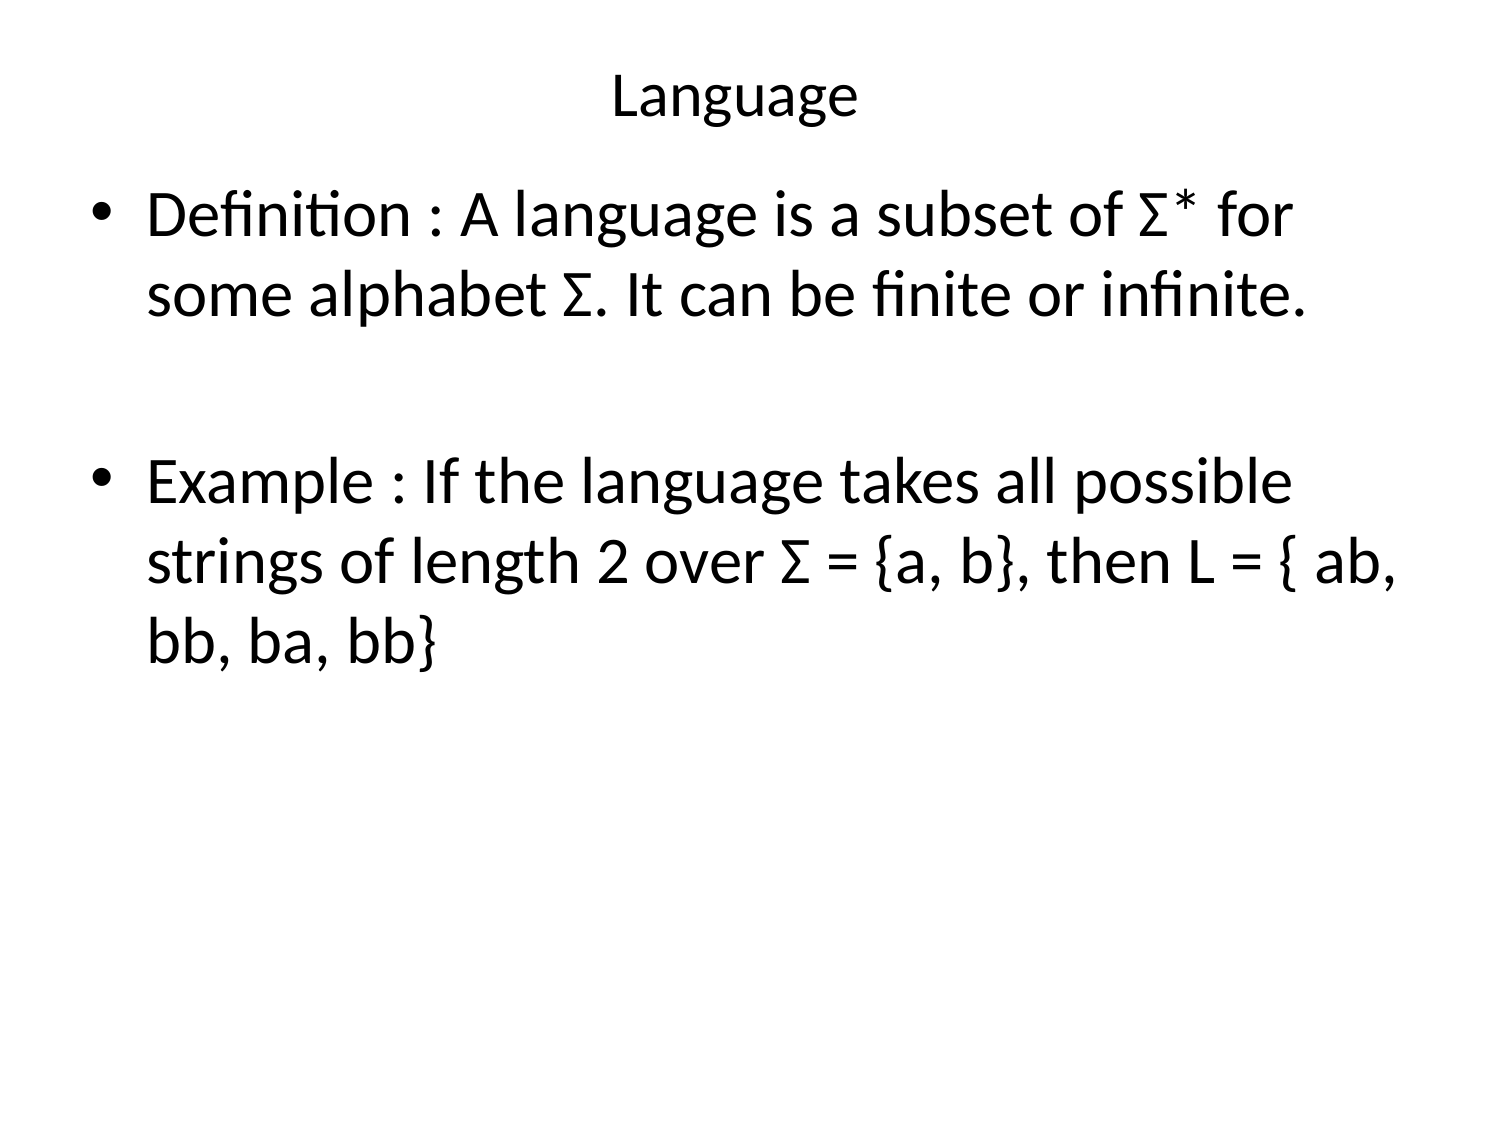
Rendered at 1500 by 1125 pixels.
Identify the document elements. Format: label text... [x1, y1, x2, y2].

title Language [75, 45, 1425, 138]
list Definition : A language is a subset of Σ* for some alphabet Σ. It can be finite or infinite. Example : If the language takes all possible strings of length 2 over Σ = {a, b}, then L = { ab, bb, ba, bb} [75, 162, 1425, 1005]
